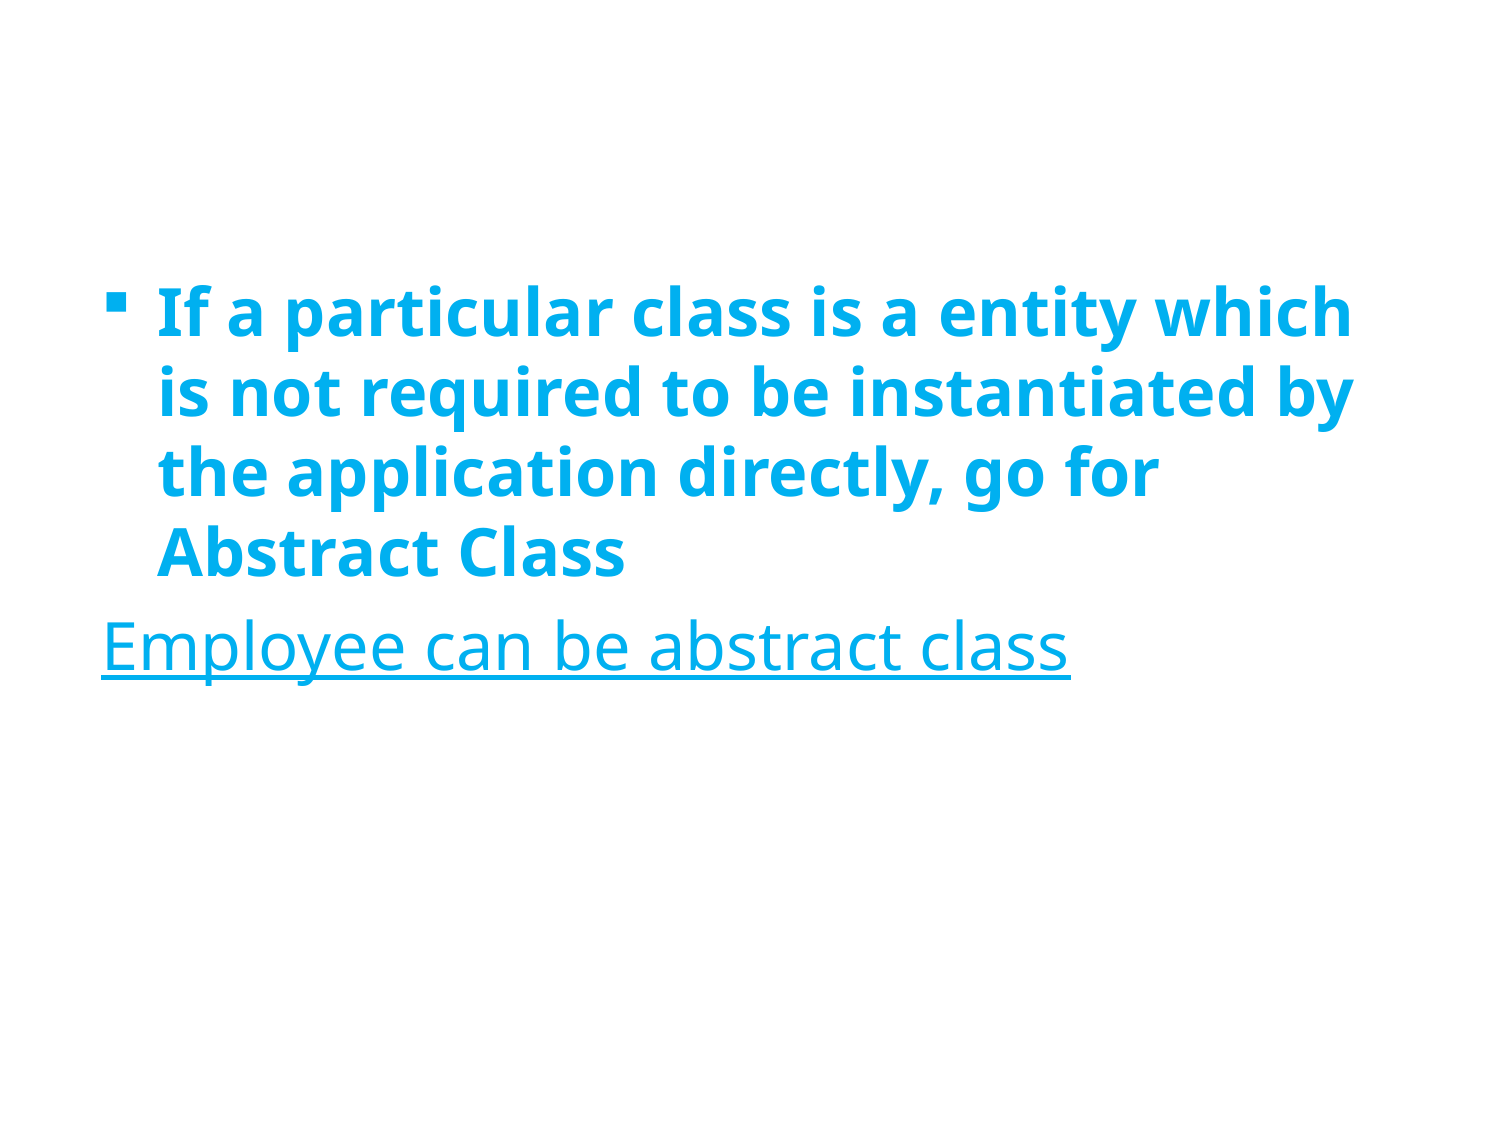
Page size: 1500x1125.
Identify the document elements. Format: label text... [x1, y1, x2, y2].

list If a particular class is a entity which is not required to be instantiated by the application directly, go for Abstract Class Employee can be abstract class [75, 262, 1425, 1005]
